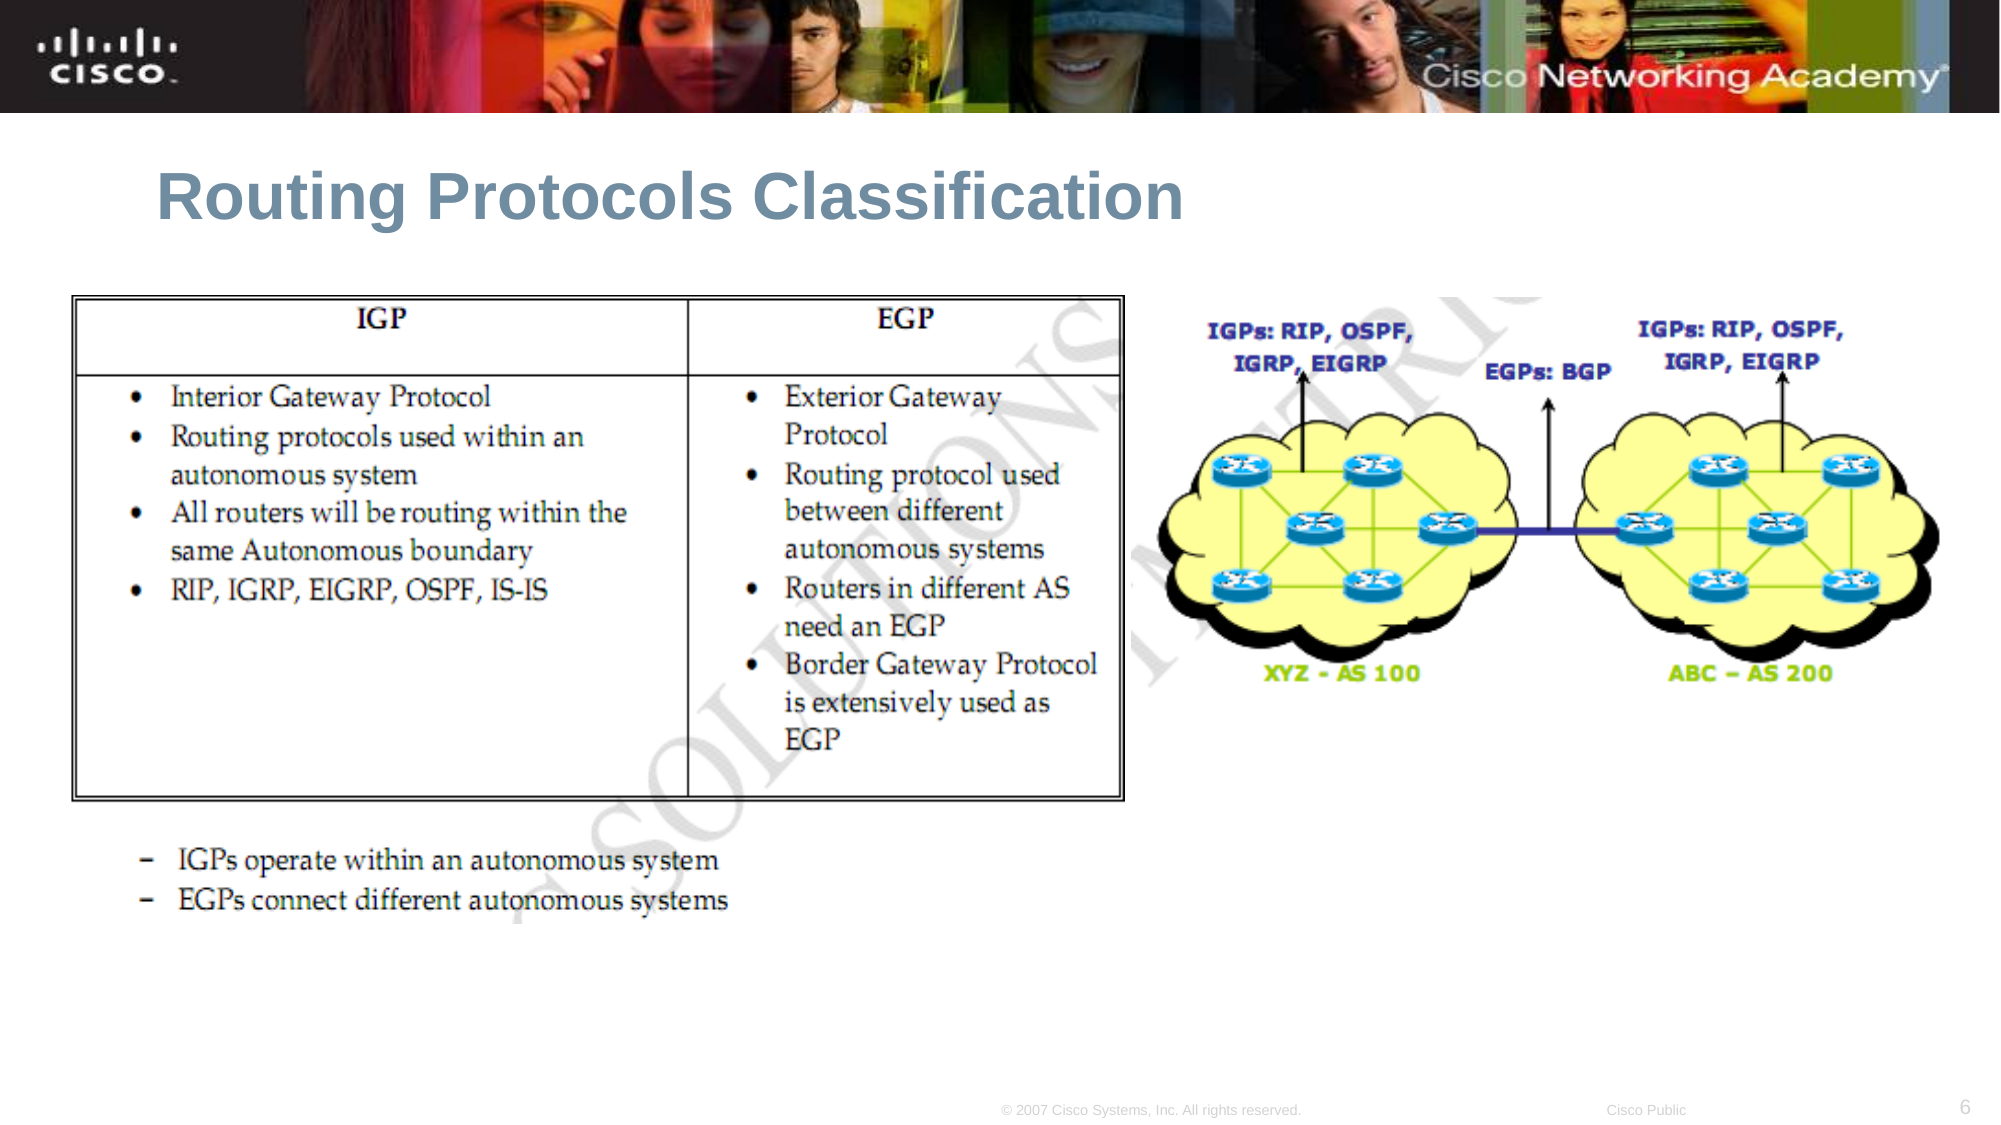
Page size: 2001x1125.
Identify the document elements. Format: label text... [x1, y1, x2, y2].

picture [0, 0, 2000, 113]
picture [1131, 297, 1963, 708]
title Routing Protocols Classification [143, 102, 1926, 241]
picture [70, 295, 1126, 924]
